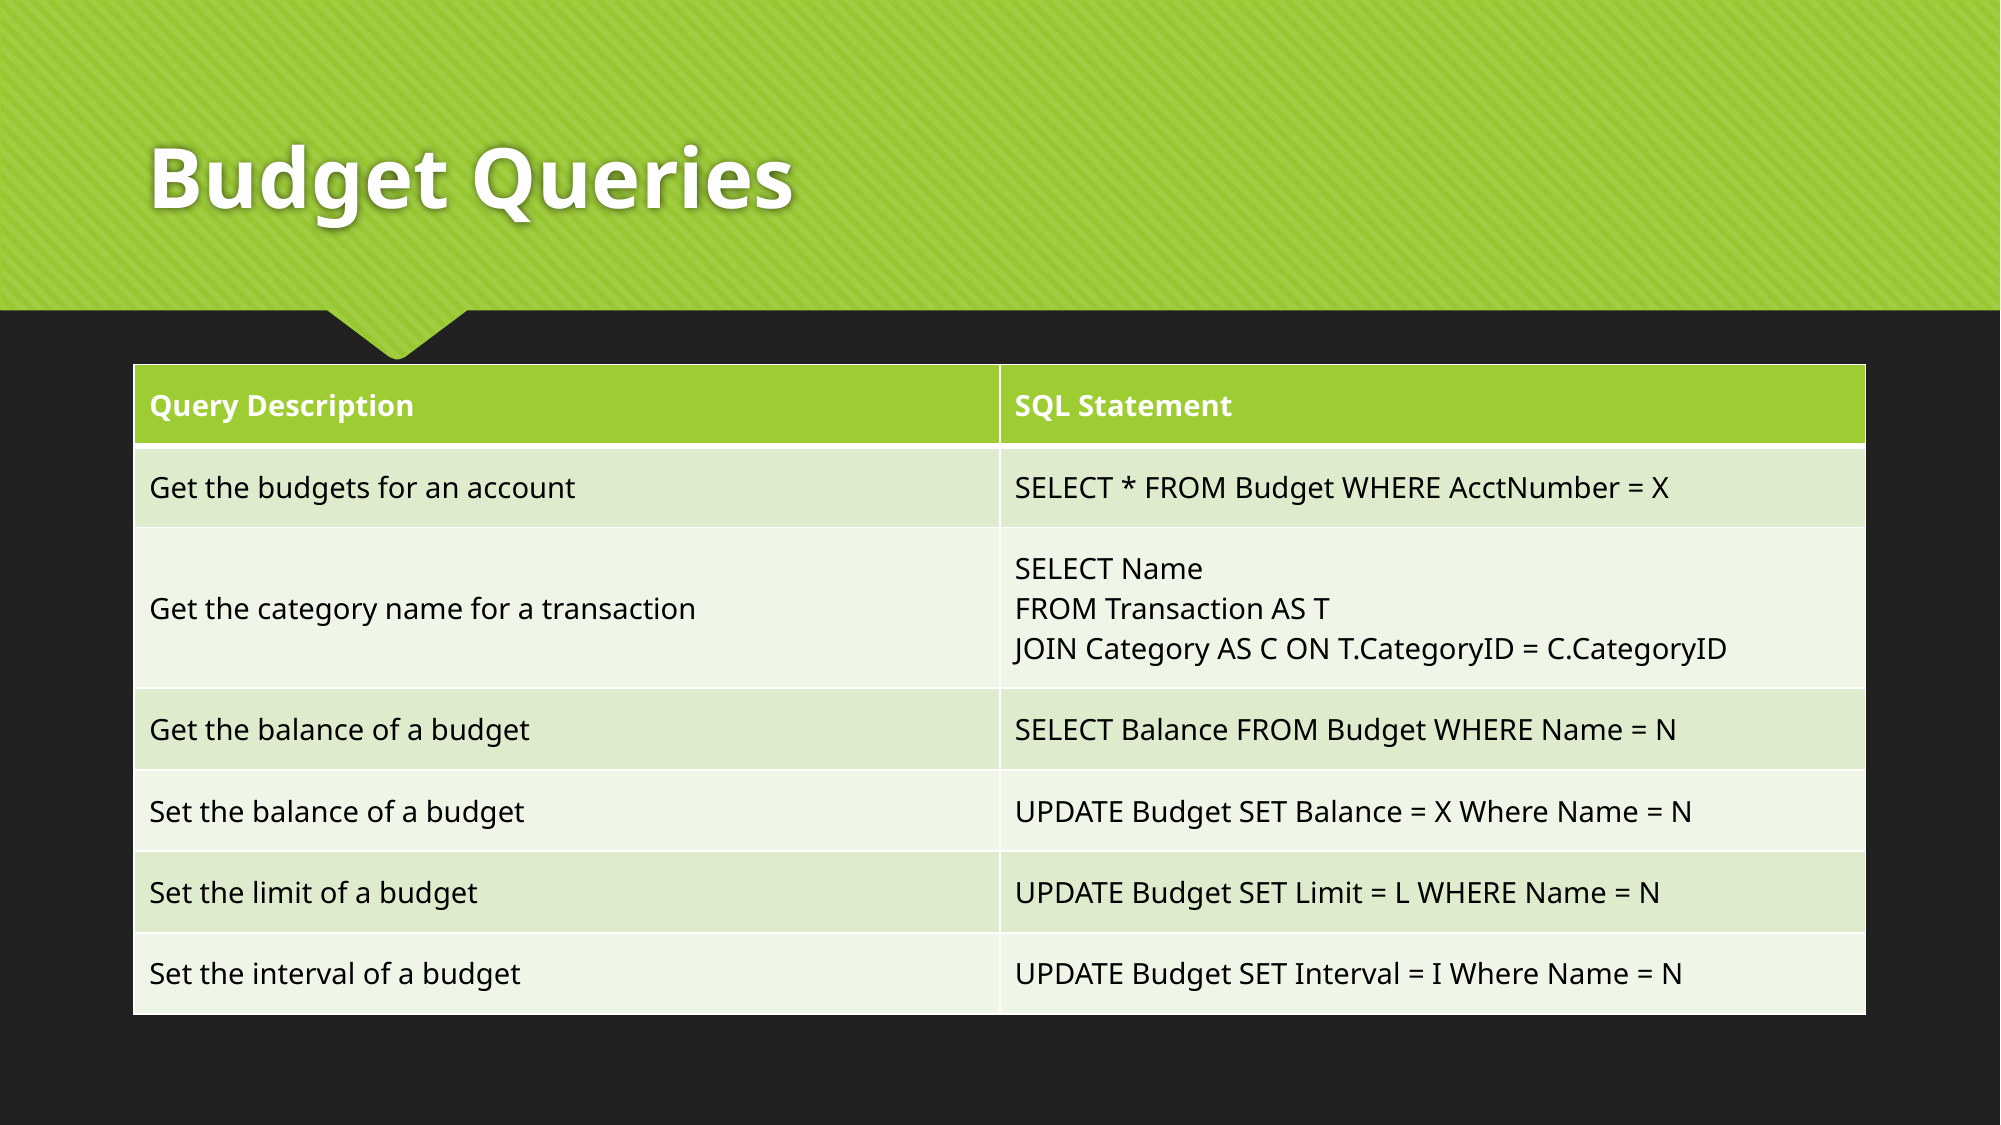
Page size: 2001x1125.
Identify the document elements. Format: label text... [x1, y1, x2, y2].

table_cell UPDATE Budget SET Balance = X Where Name = N [1001, 771, 1865, 850]
table_cell Get the category name for a transaction [135, 528, 999, 687]
table_cell UPDATE Budget SET Limit = L WHERE Name = N [1001, 852, 1865, 932]
table_cell Get the budgets for an account [135, 449, 999, 527]
table_cell SELECT Balance FROM Budget WHERE Name = N [1001, 689, 1865, 769]
title Budget Queries [132, 73, 1868, 233]
table_header SQL Statement [1001, 365, 1865, 443]
table_cell Set the limit of a budget [135, 852, 999, 932]
table_cell Get the balance of a budget [135, 689, 999, 769]
table_cell SELECT Name FROM Transaction AS T JOIN Category AS C ON T.CategoryID = C.CategoryID [1001, 528, 1865, 687]
table_cell UPDATE Budget SET Interval = I Where Name = N [1001, 934, 1865, 1013]
table_cell Set the balance of a budget [135, 771, 999, 850]
table_cell Set the interval of a budget [135, 934, 999, 1013]
table_cell SELECT * FROM Budget WHERE AcctNumber = X [1001, 449, 1865, 527]
table_header Query Description [135, 365, 999, 443]
